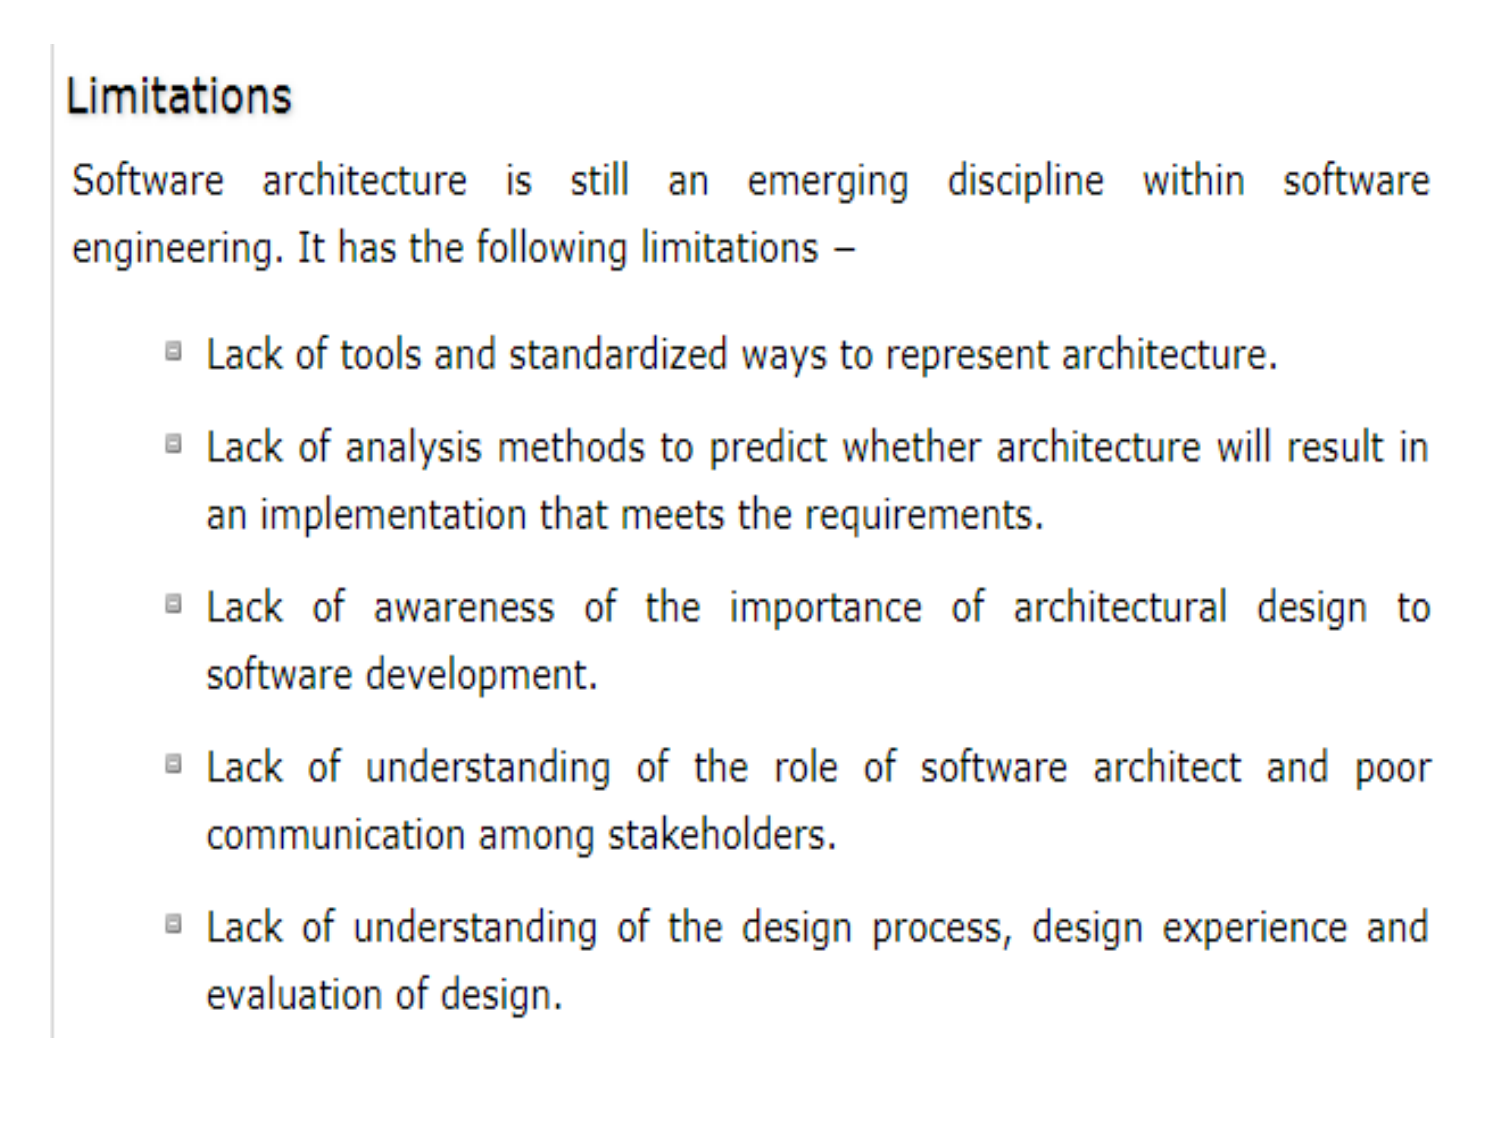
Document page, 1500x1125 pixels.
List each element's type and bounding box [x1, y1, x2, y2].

list [49, 44, 1451, 1038]
